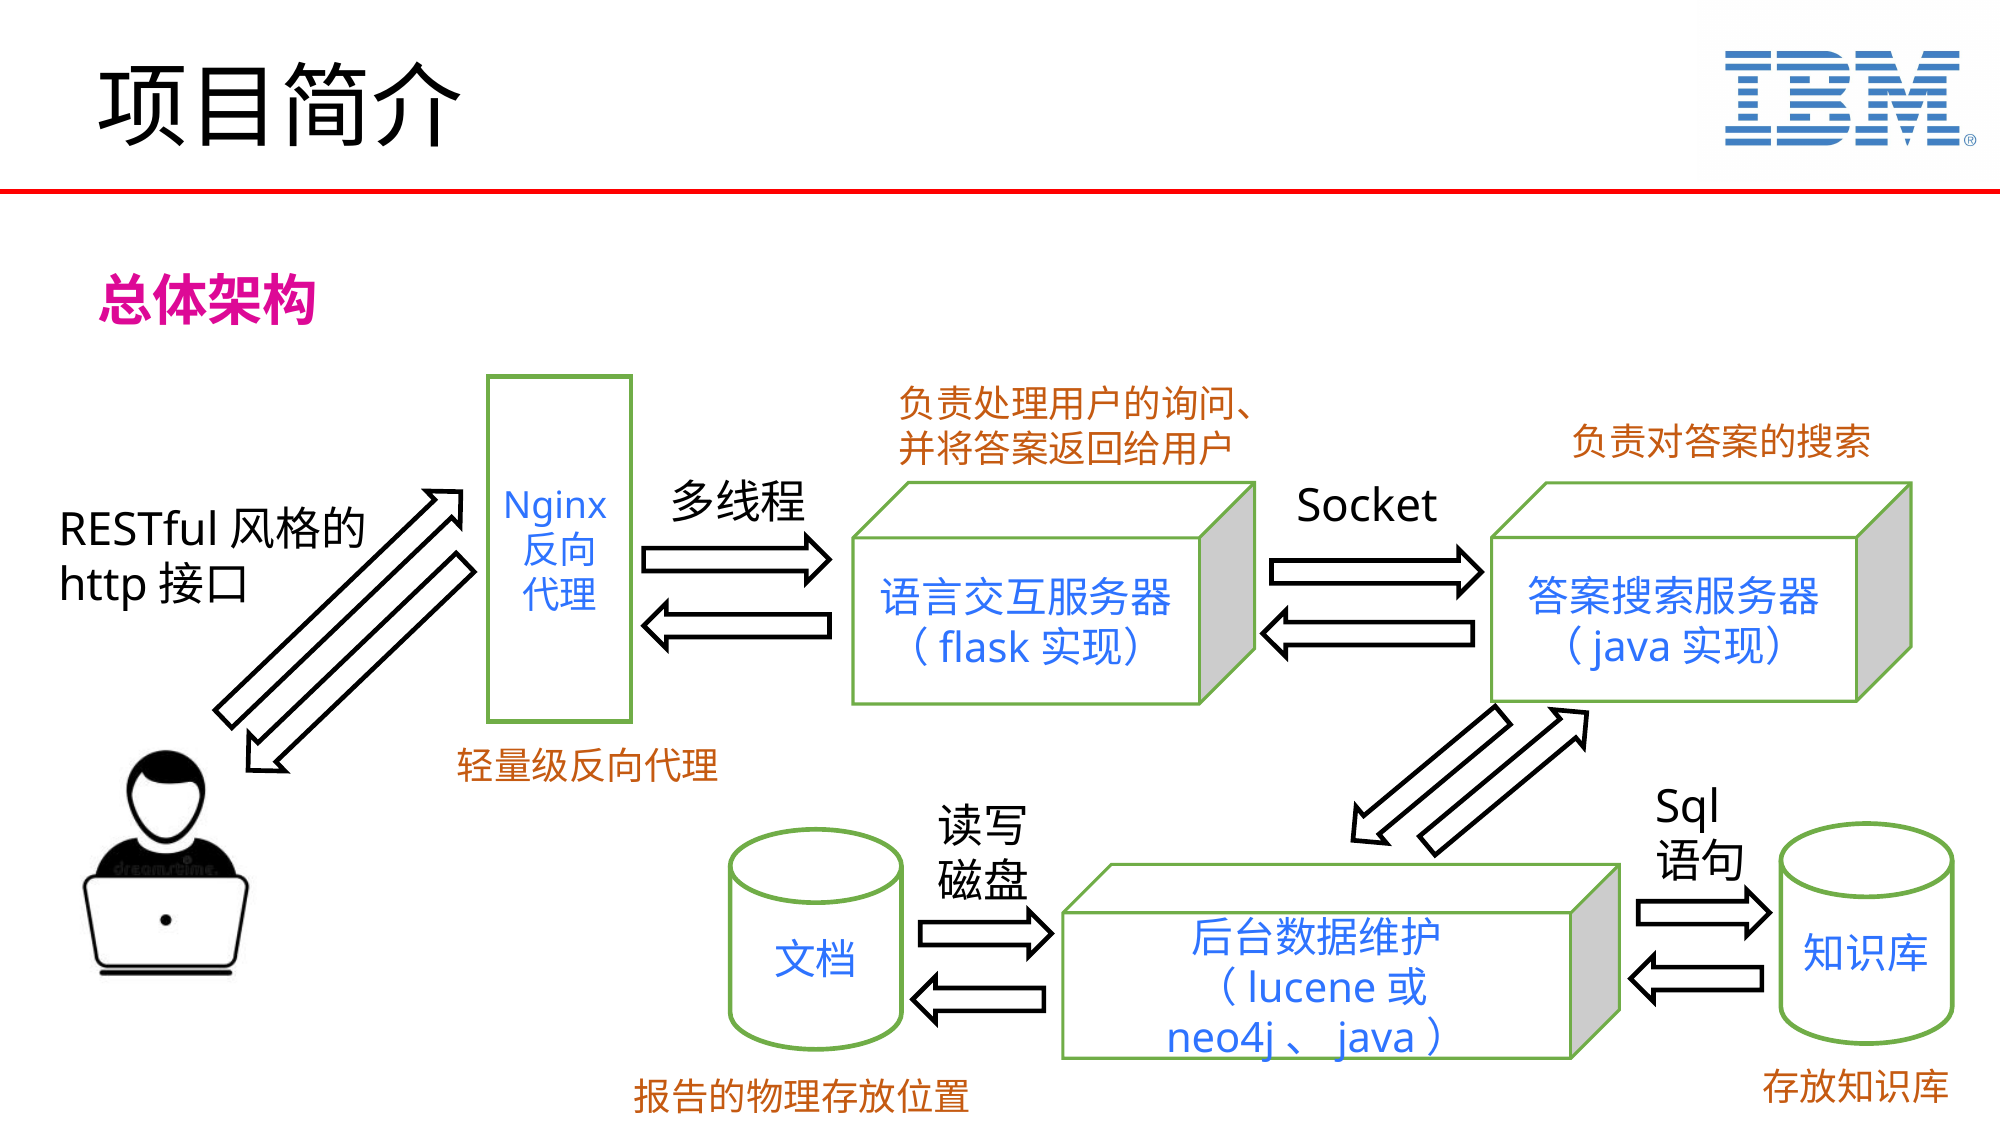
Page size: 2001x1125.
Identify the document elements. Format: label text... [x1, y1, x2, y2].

text_box Sql 语句 [1640, 769, 1802, 895]
text_box 语言交互服务器 （flask实现） [852, 481, 1256, 705]
text_box [911, 973, 1045, 1025]
text_box 负责对答案的搜索 [1556, 410, 1938, 471]
text_box [1261, 608, 1474, 659]
text_box 项目简介 [82, 40, 490, 166]
text_box 报告的物理存放位置 [619, 1066, 1013, 1125]
text_box [1629, 953, 1763, 1005]
text_box Socket [1281, 468, 1492, 538]
text_box [642, 600, 831, 651]
text_box 负责处理用户的询问、 并将答案返回给用户 [883, 372, 1338, 477]
text_box [213, 618, 348, 728]
text_box 存放知识库 [1747, 1055, 2000, 1116]
text_box 轻量级反向代理 [441, 734, 762, 795]
text_box 读写磁盘 [922, 789, 1084, 914]
text_box [1270, 546, 1484, 598]
text_box [418, 489, 462, 551]
text_box [919, 914, 1054, 960]
text_box Nginx反向 代理 [487, 375, 632, 722]
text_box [858, 484, 1250, 536]
text_box 文档 [729, 828, 903, 1051]
text_box 后台数据维护 （lucene或neo4j、java） [1061, 863, 1621, 1060]
text_box [1084, 866, 1615, 911]
text_box 是 [1496, 484, 1907, 536]
picture [31, 728, 301, 998]
picture [1697, 0, 2000, 182]
text_box RESTful风格的 http接口 [43, 492, 418, 618]
text_box 答案搜索服务器（java实现） [1490, 481, 1912, 703]
text_box 知识库 [1779, 822, 1954, 1045]
text_box [271, 551, 476, 740]
text_box [1637, 895, 1772, 939]
text_box [642, 536, 831, 586]
text_box 多线程 [654, 465, 841, 536]
text_box [1417, 708, 1588, 857]
text_box [1351, 704, 1512, 845]
text_box 总体架构 [82, 192, 716, 340]
